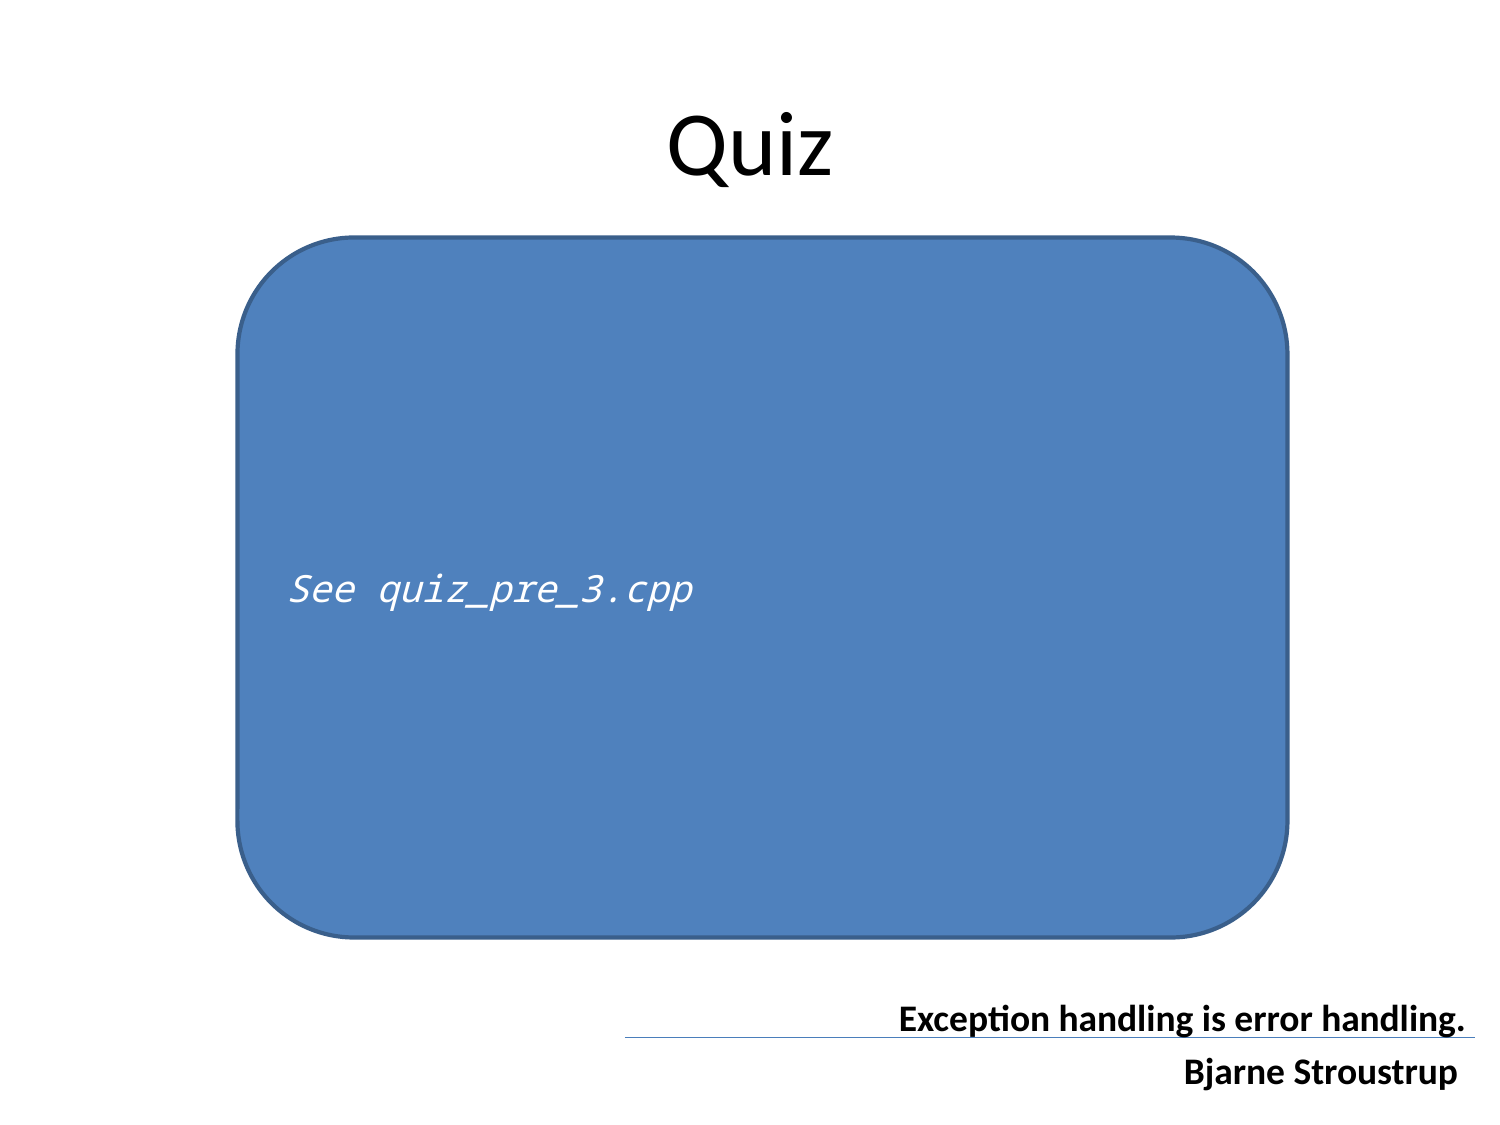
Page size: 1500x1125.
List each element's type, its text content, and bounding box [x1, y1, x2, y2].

text_box Bjarne Stroustrup [1169, 1044, 1474, 1099]
text_box Exception handling is error handling. [894, 986, 1482, 1025]
text_box See quiz_pre_3.cpp [235, 235, 1290, 940]
title Quiz [75, 45, 1425, 233]
